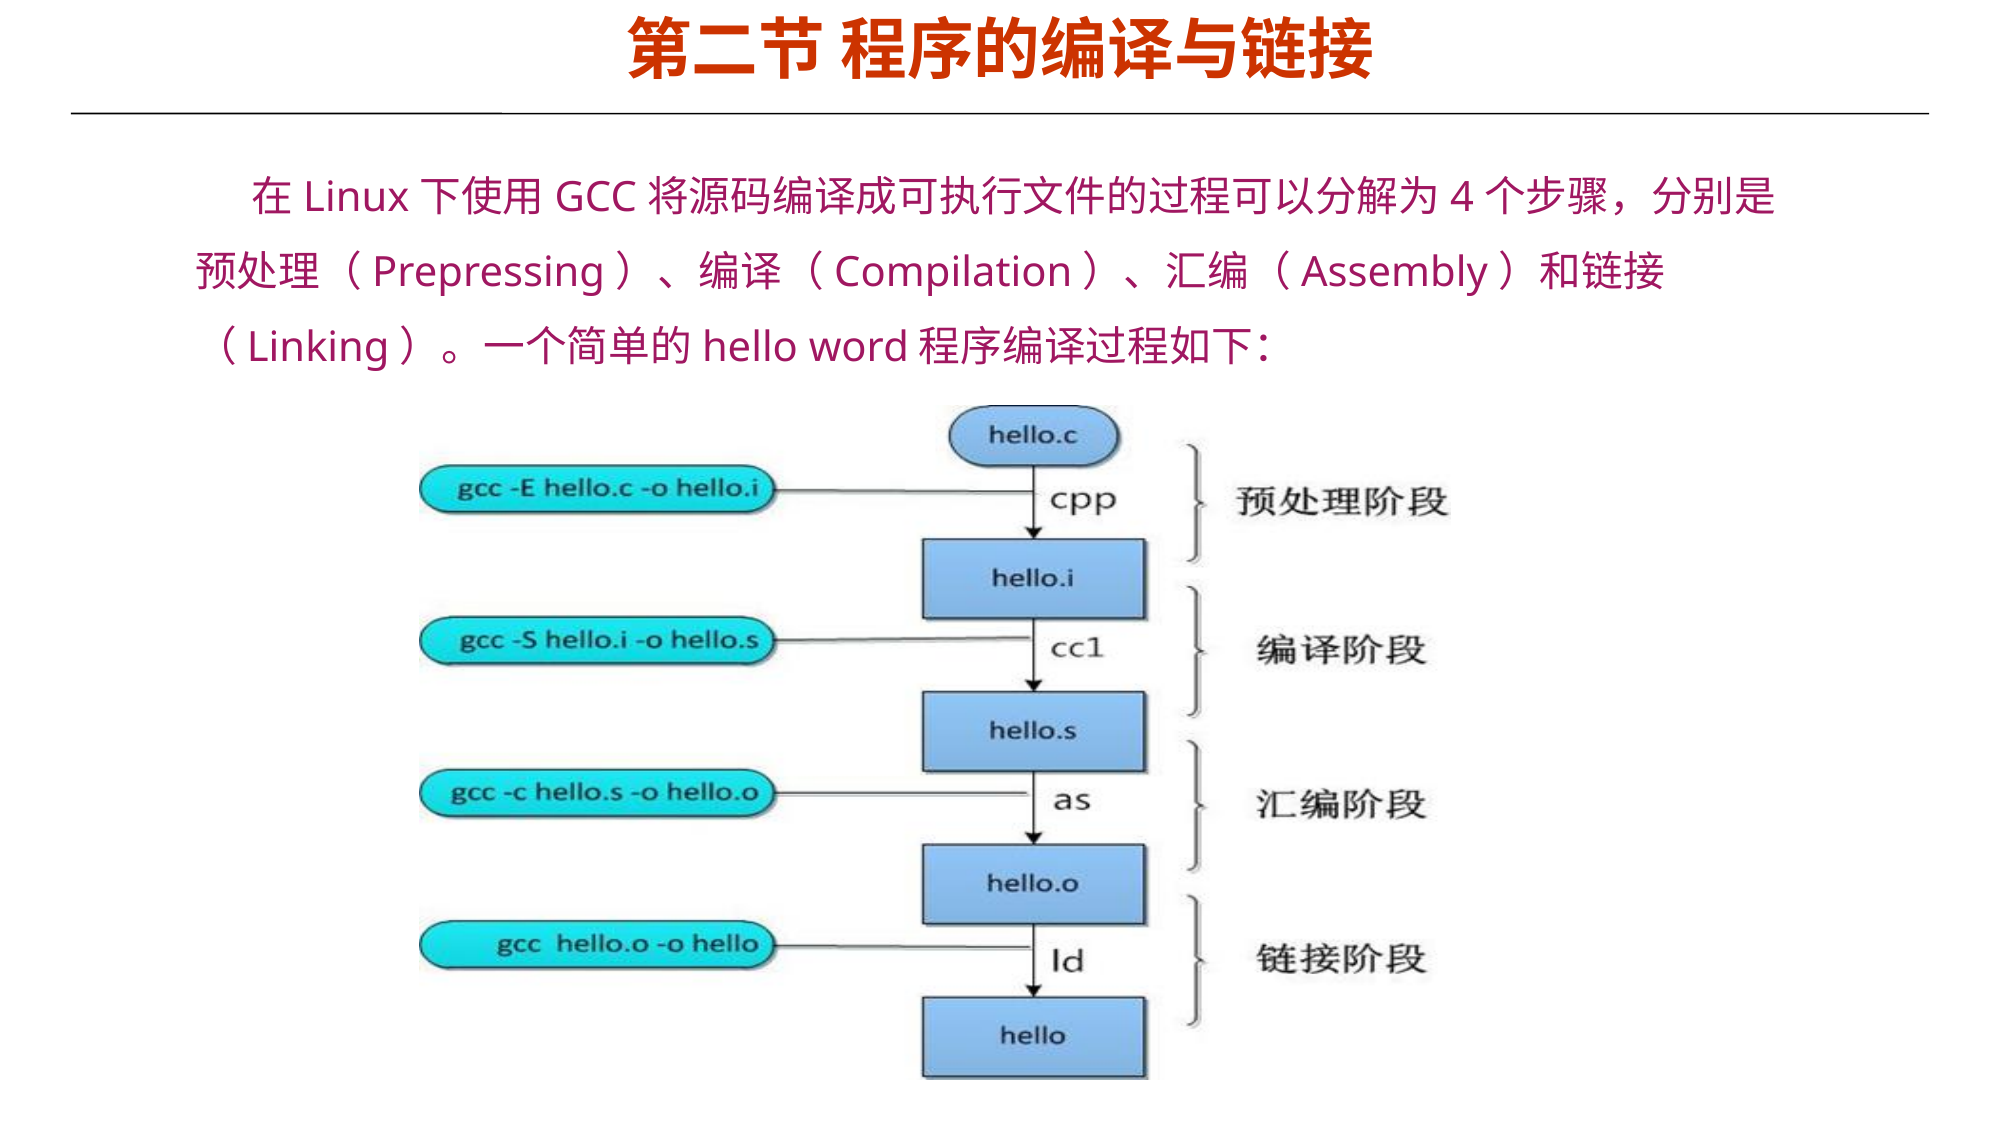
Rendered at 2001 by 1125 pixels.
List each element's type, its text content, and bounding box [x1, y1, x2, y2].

text_box 第二节 程序的编译与链接 [324, 45, 1675, 137]
text_box 在Linux下使用GCC将源码编译成可执行文件的过程可以分解为4个步骤，分别是预处理（Prepressing）、编译（Compilation）、汇编（Assembly）和链接（Linking）。一个简单的hello word程序编译过程如下： [180, 137, 1820, 378]
picture [419, 405, 1451, 1080]
